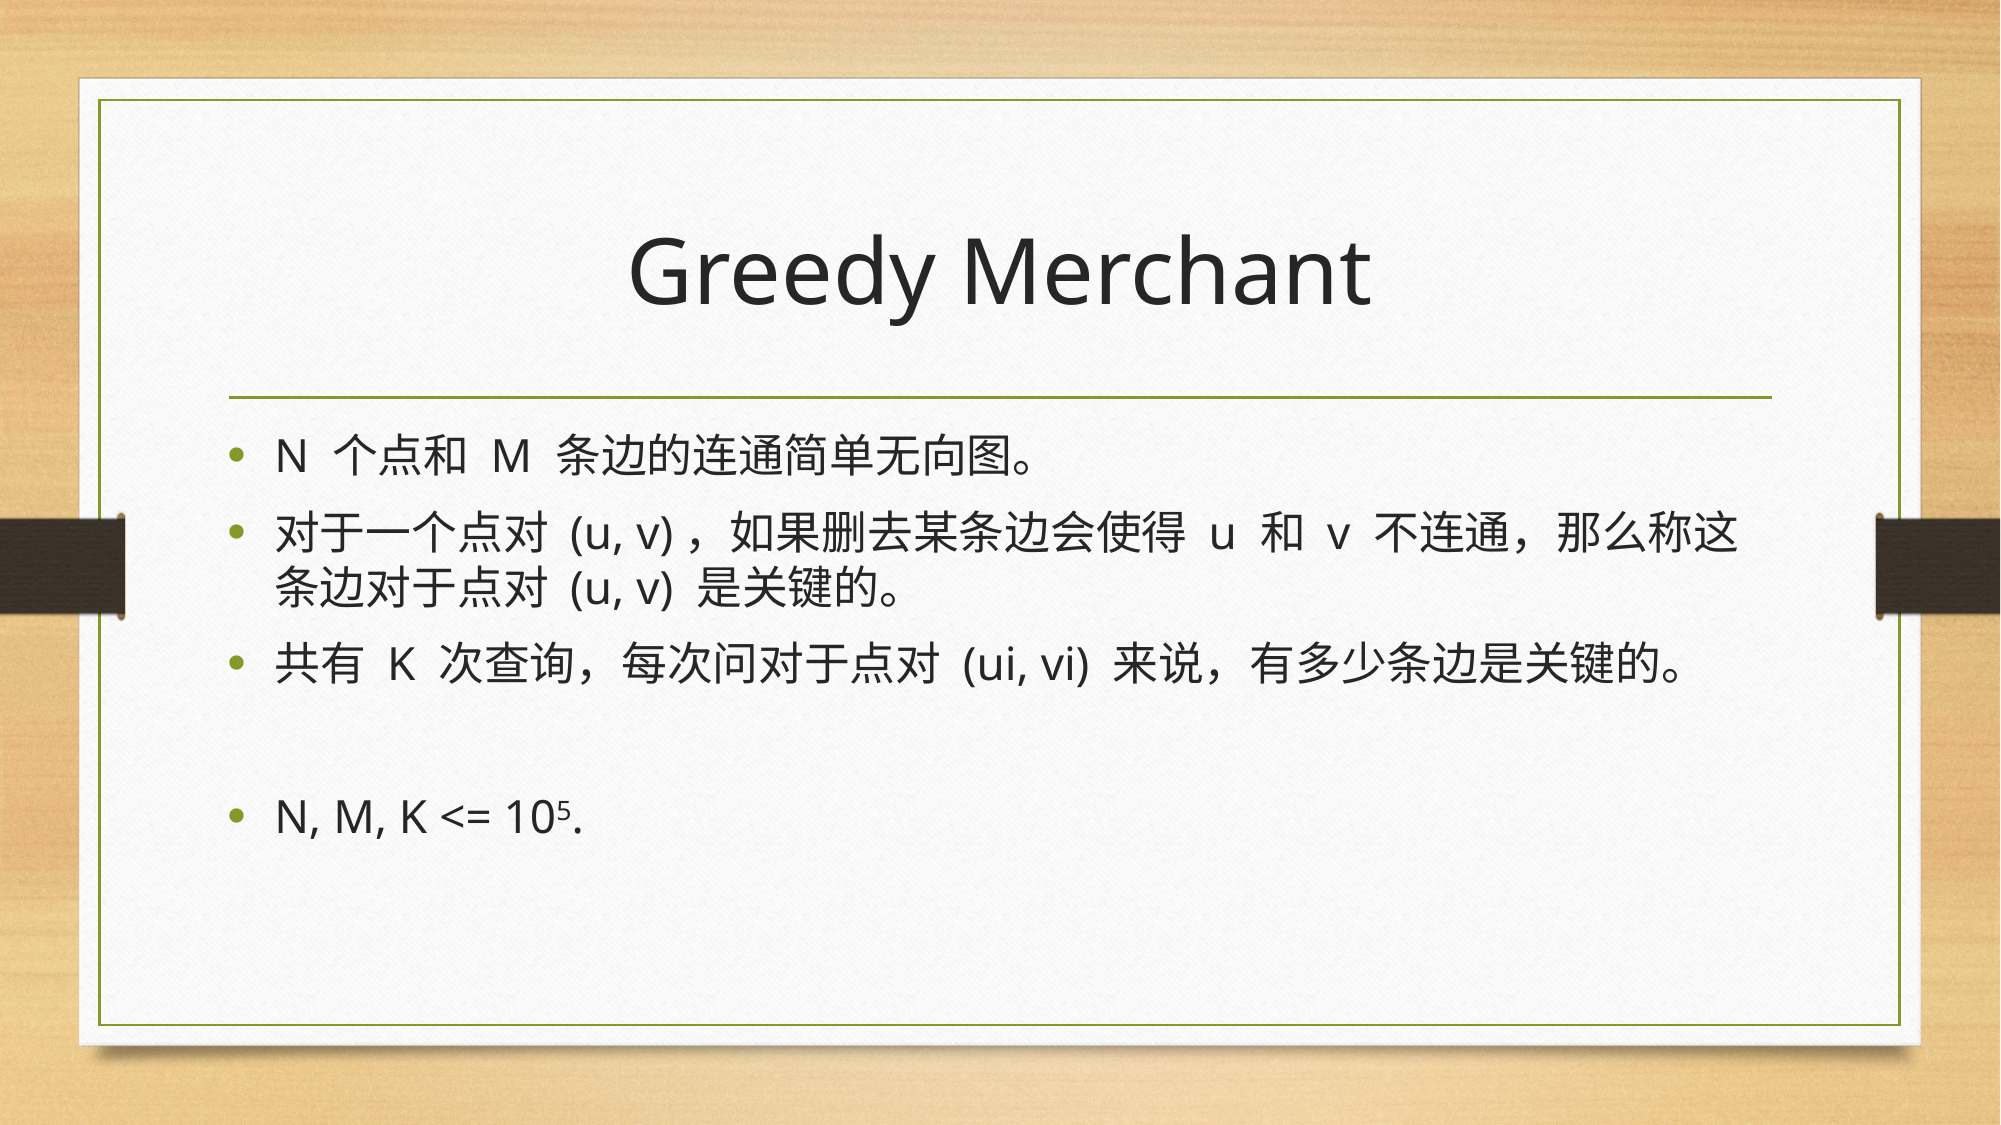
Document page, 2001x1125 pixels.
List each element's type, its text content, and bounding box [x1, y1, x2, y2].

list N 个点和 M 条边的连通简单无向图。 对于一个点对 (u, v)，如果删去某条边会使得 u 和 v 不连通，那么称这条边对于点对 (u, v) 是关键的。 共有 K 次查询，每次问对于点对 (ui, vi) 来说，有多少条边是关键的。 N, M, K <= 105. [212, 419, 1788, 964]
picture [0, 0, 2001, 1125]
title Greedy Merchant [212, 161, 1788, 375]
